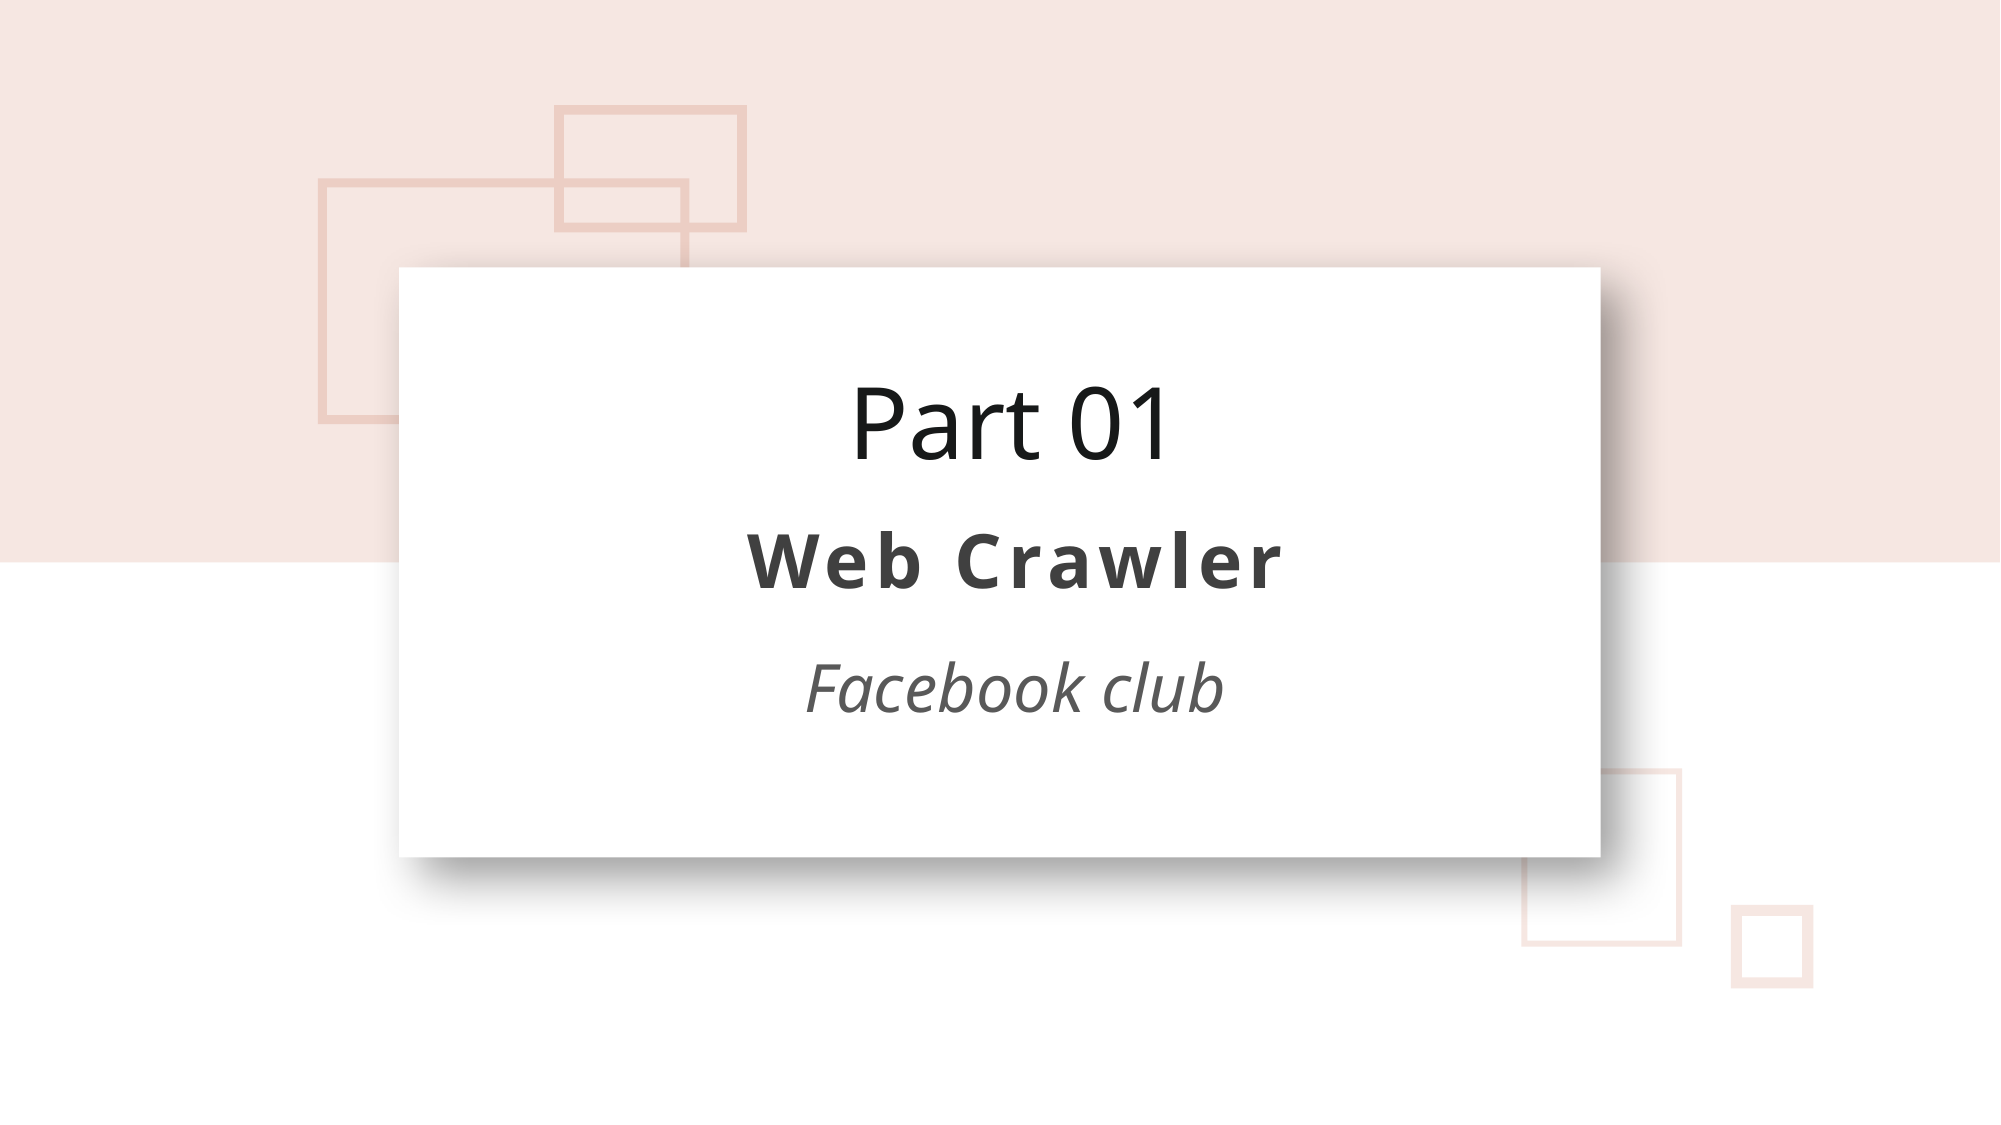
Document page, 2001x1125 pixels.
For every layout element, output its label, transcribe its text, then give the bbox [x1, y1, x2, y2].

text_box [553, 104, 748, 233]
text_box [398, 266, 1602, 858]
text_box [1730, 904, 1814, 989]
text_box [679, 233, 690, 255]
text_box Facebook club [717, 638, 1314, 733]
text_box [1520, 767, 1683, 948]
text_box [565, 177, 690, 222]
text_box [0, 0, 2000, 563]
text_box [317, 177, 553, 425]
text_box Part 01 [762, 352, 1269, 488]
text_box Web Crawler [686, 506, 1344, 612]
